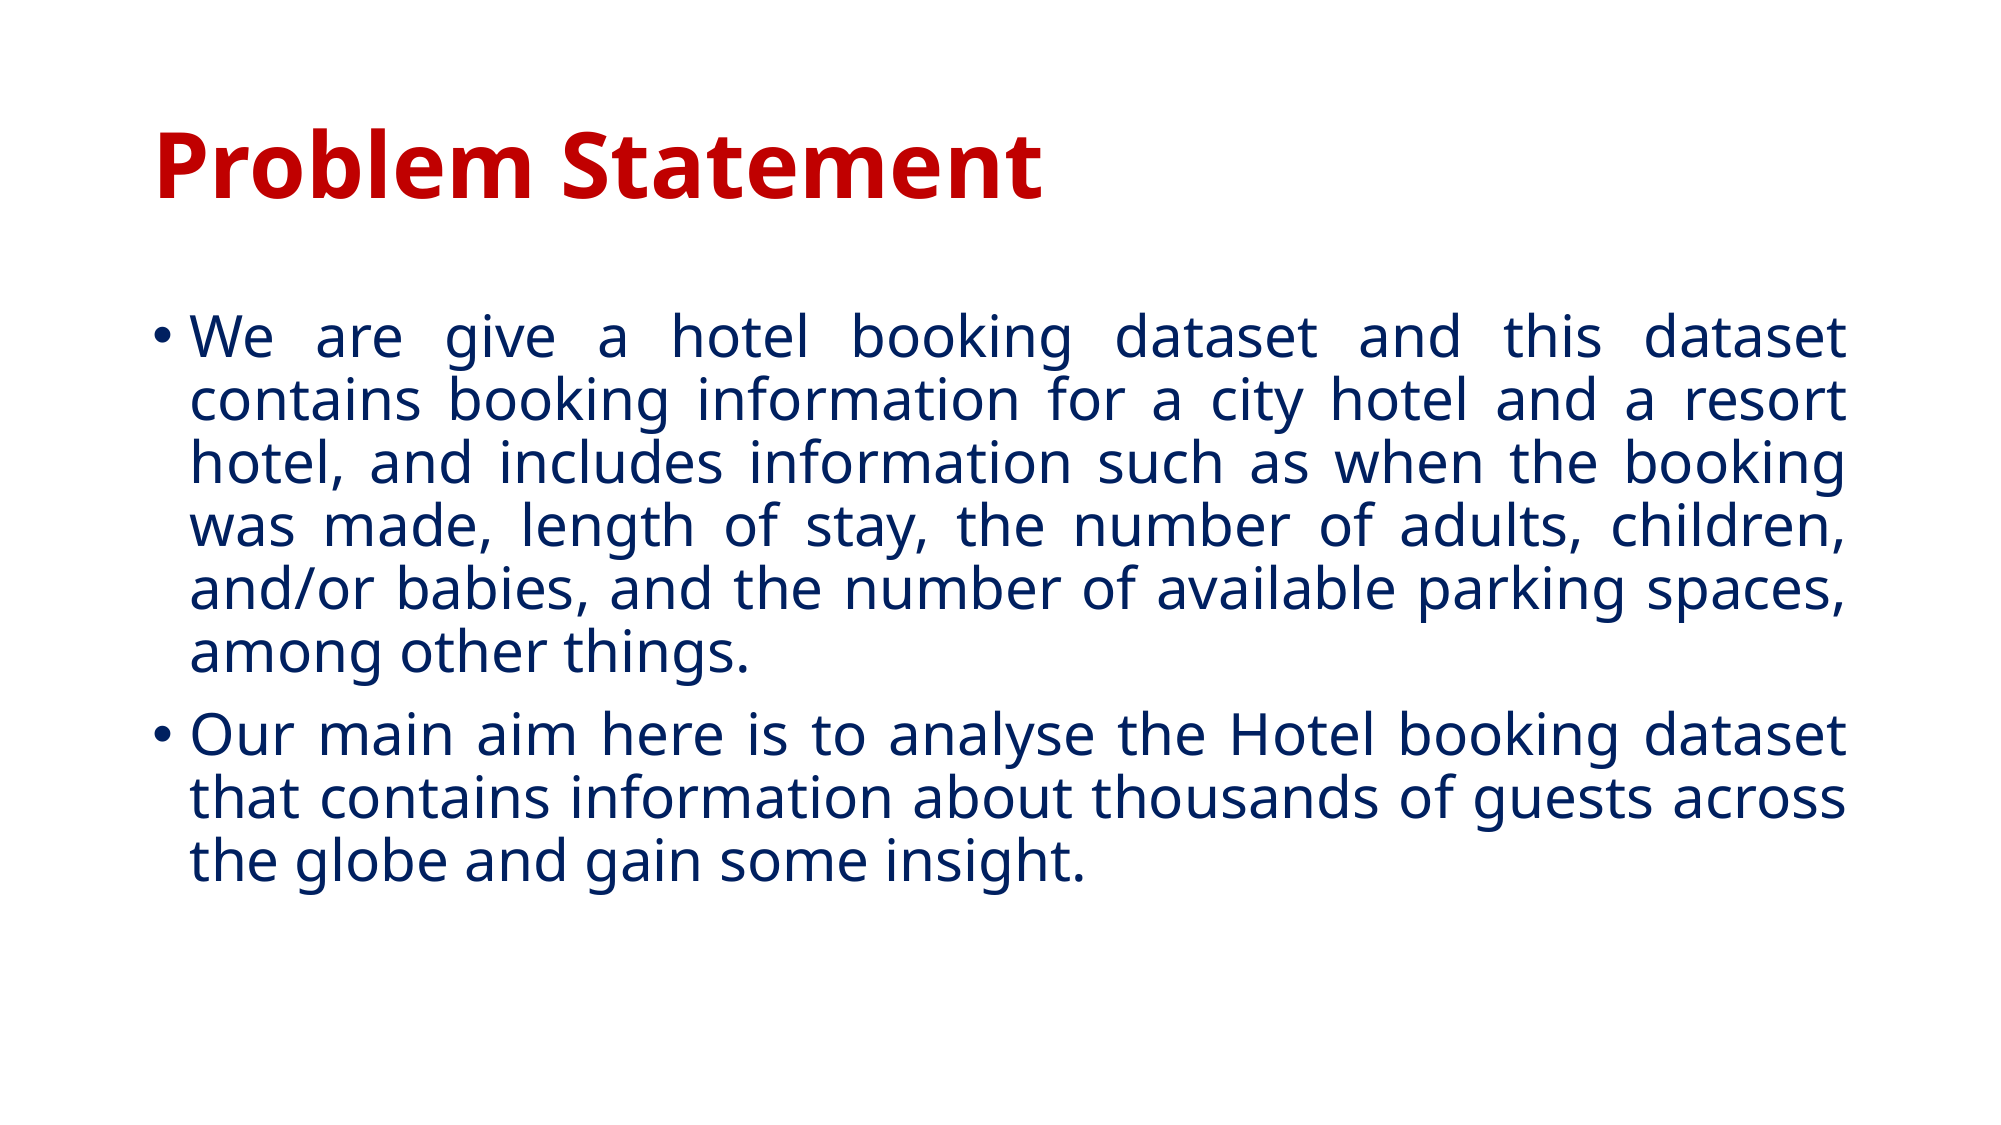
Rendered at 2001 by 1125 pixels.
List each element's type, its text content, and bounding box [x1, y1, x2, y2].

title Problem Statement [137, 59, 1863, 278]
list We are give a hotel booking dataset and this dataset contains booking information for a city hotel and a resort hotel, and includes information such as when the booking was made, length of stay, the number of adults, children, and/or babies, and the number of available parking spaces, among other things. Our main aim here is to analyse the Hotel booking dataset that contains information about thousands of guests across the globe and gain some insight. [137, 299, 1863, 1014]
